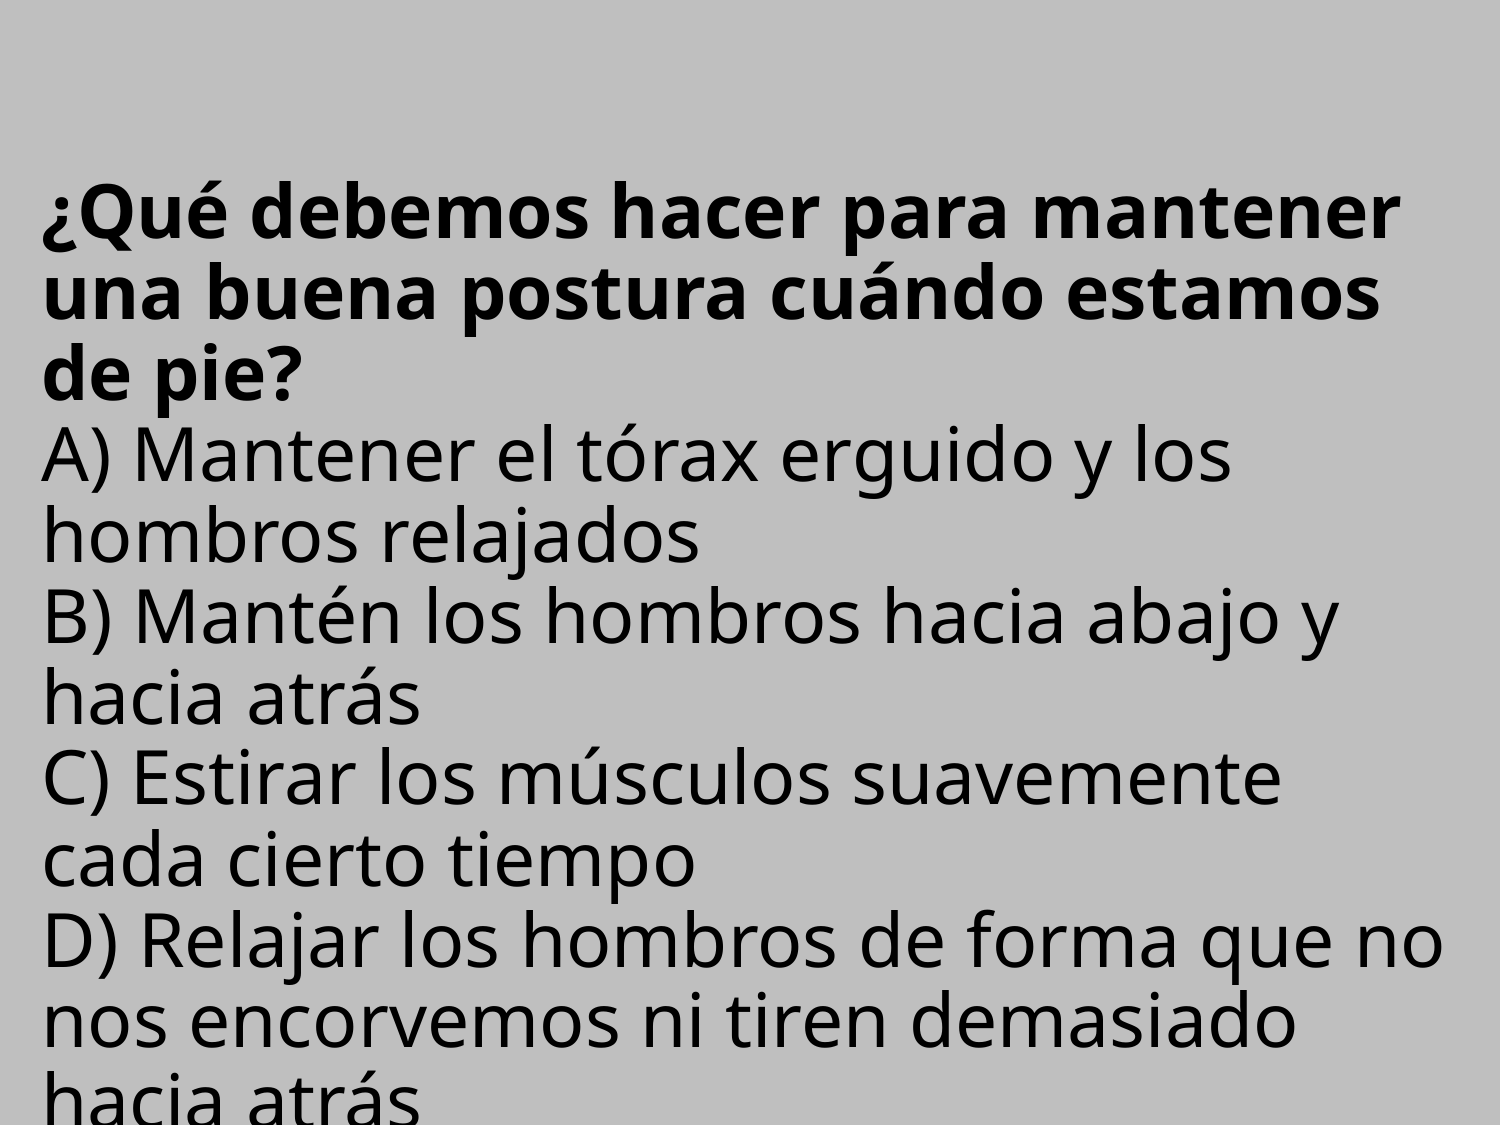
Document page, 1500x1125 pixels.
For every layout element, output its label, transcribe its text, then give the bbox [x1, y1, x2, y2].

title ¿Qué debemos hacer para mantener una buena postura cuándo estamos de pie? A) Mantener el tórax erguido y los hombros relajados B) Mantén los hombros hacia abajo y hacia atrás C) Estirar los músculos suavemente cada cierto tiempo D) Relajar los hombros de forma que no nos encorvemos ni tiren demasiado hacia atrás SOLUCIÓN: A [26, 166, 1469, 960]
